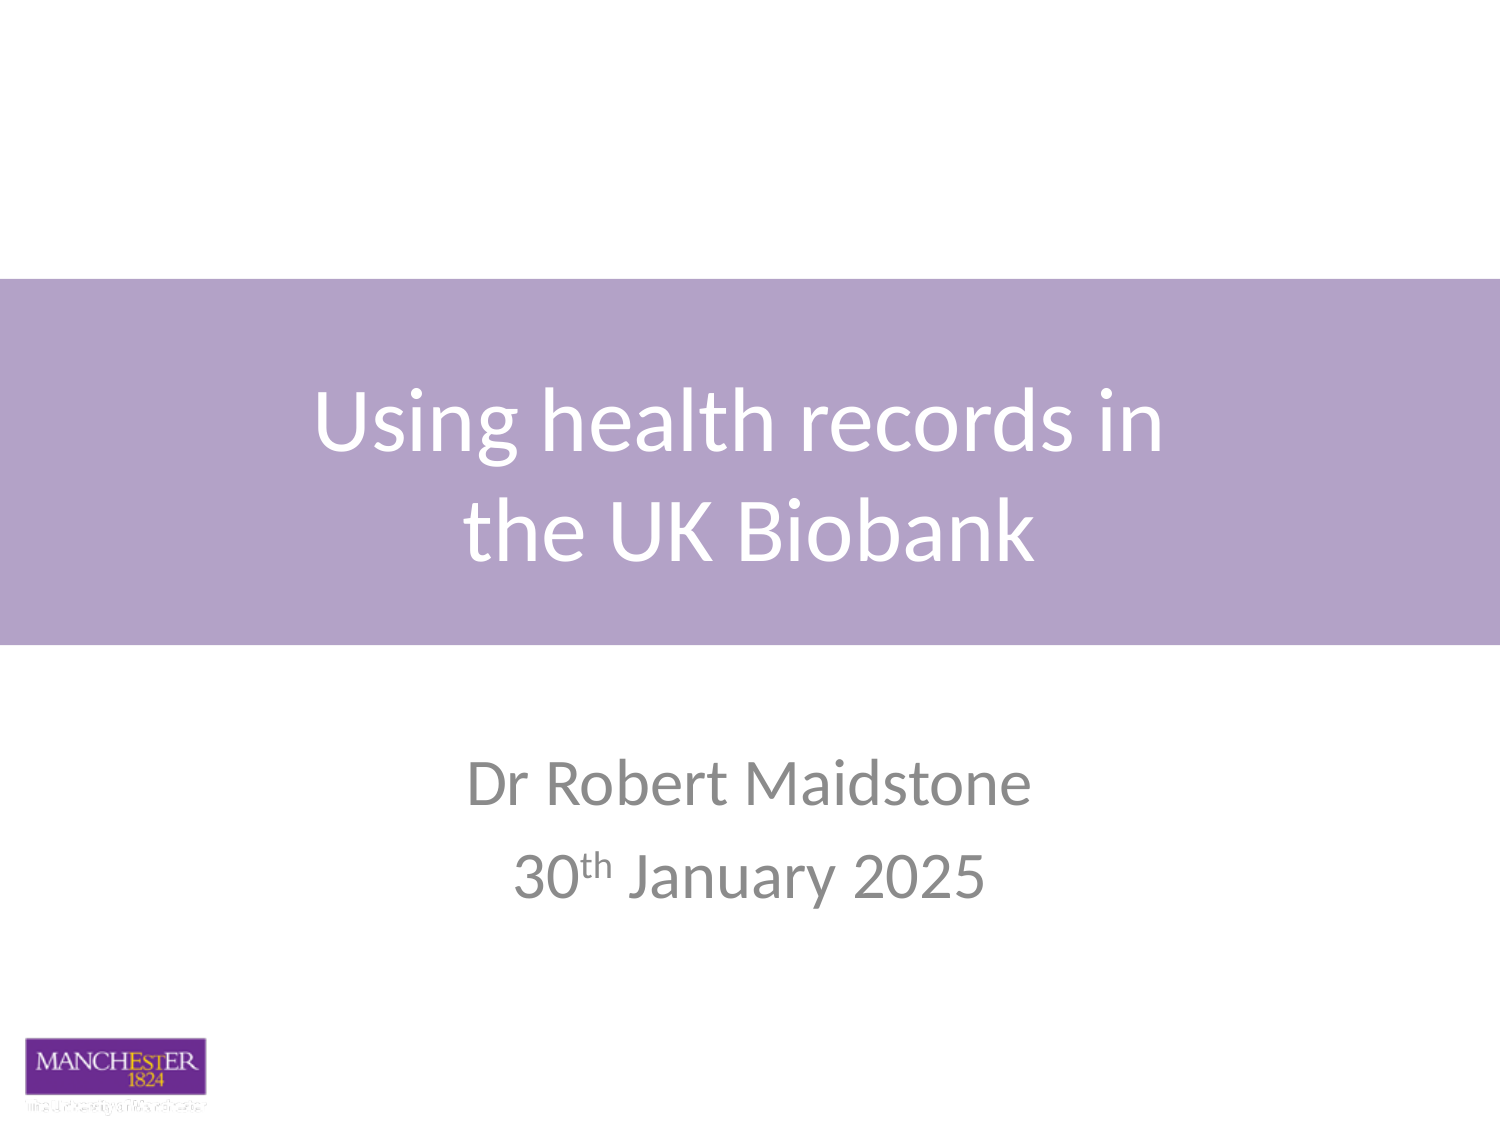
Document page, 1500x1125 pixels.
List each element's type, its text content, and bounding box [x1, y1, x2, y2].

title Using health records in the UK Biobank [112, 349, 1388, 591]
picture [0, 980, 262, 1125]
subtitle Dr Robert Maidstone 30th January 2025 [225, 637, 1275, 925]
